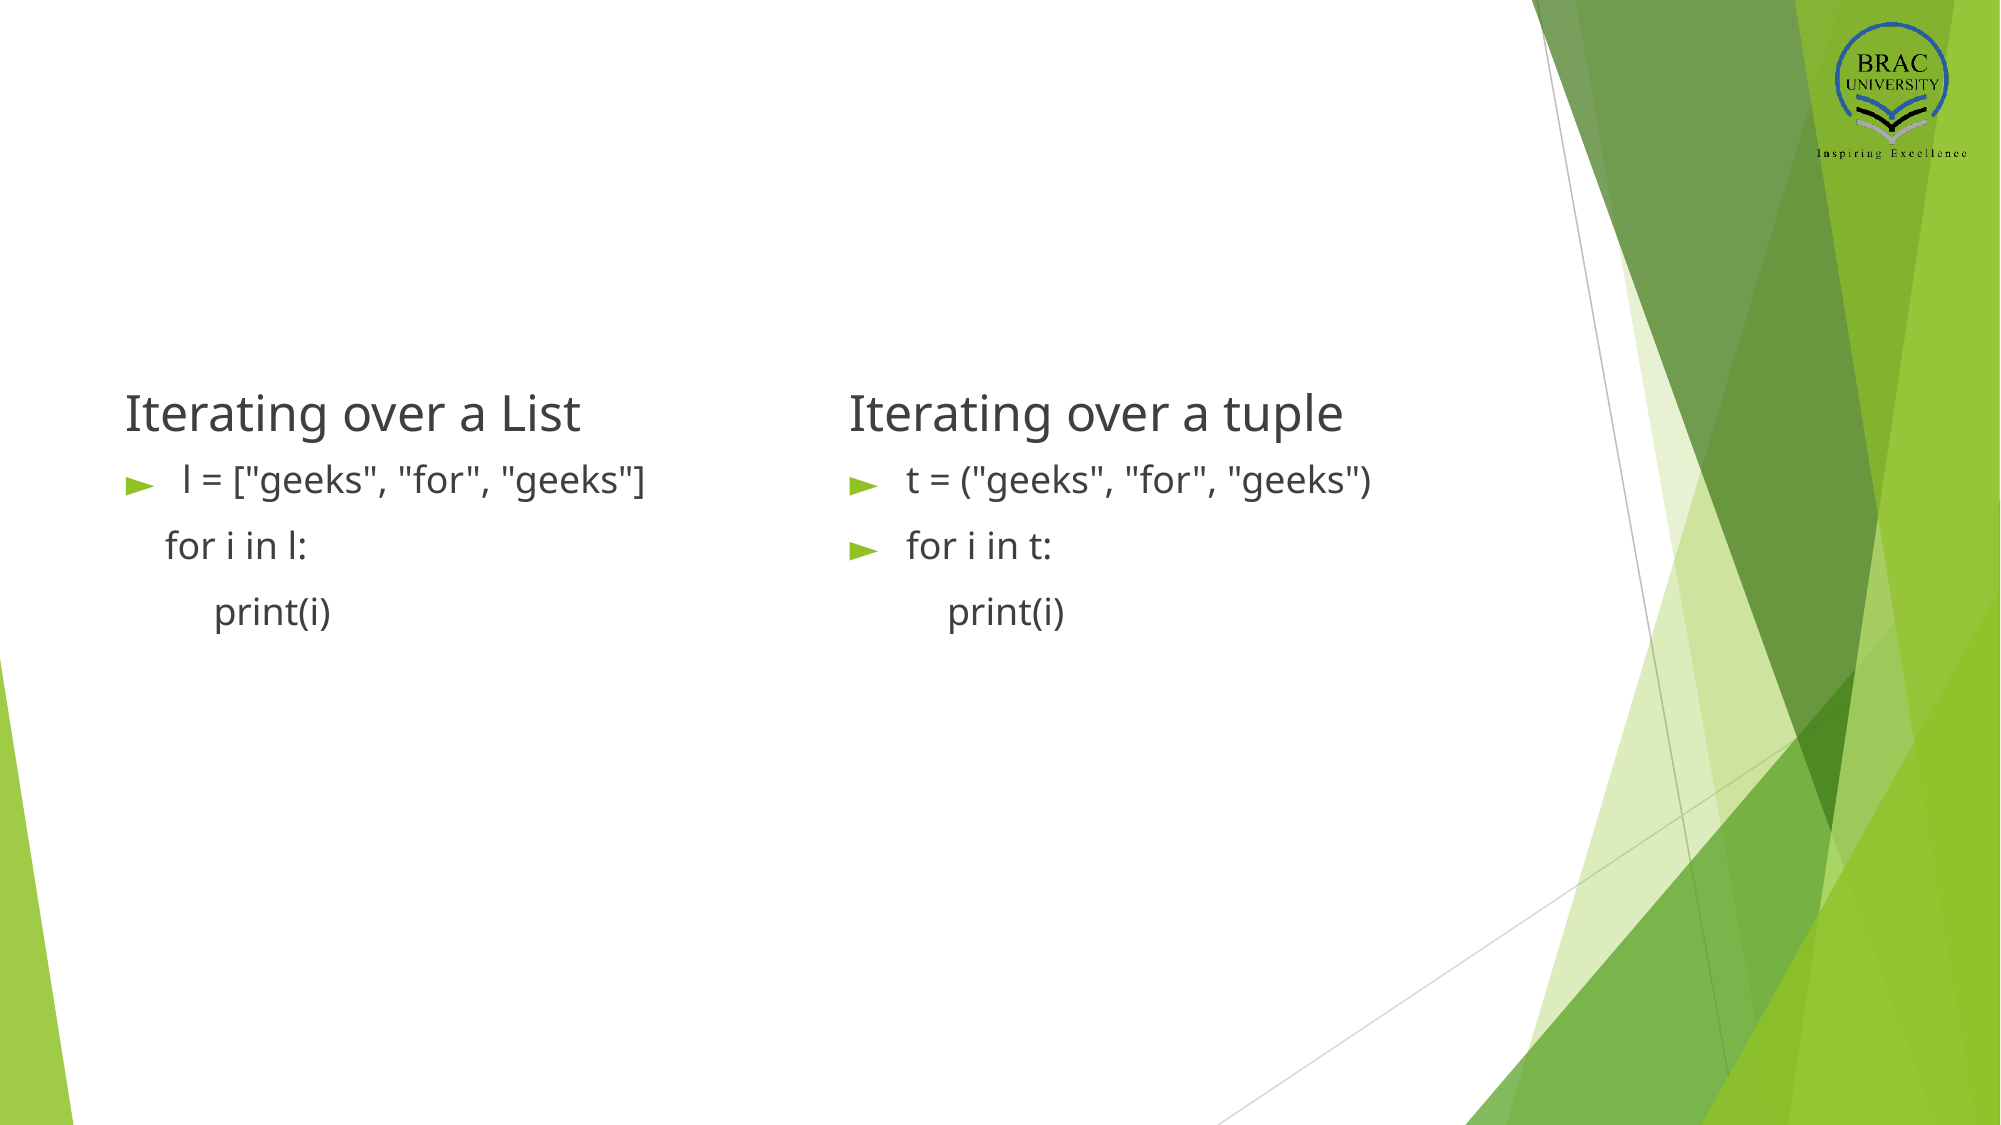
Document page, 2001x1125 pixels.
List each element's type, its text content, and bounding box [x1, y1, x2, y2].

list l = ["geeks", "for", "geeks"] for i in l: print(i) [110, 448, 798, 991]
list t = ("geeks", "for", "geeks") for i in t: print(i) [834, 448, 1522, 991]
list Iterating over a List [110, 354, 798, 448]
picture [1817, 22, 1966, 159]
list Iterating over a tuple [834, 354, 1522, 448]
